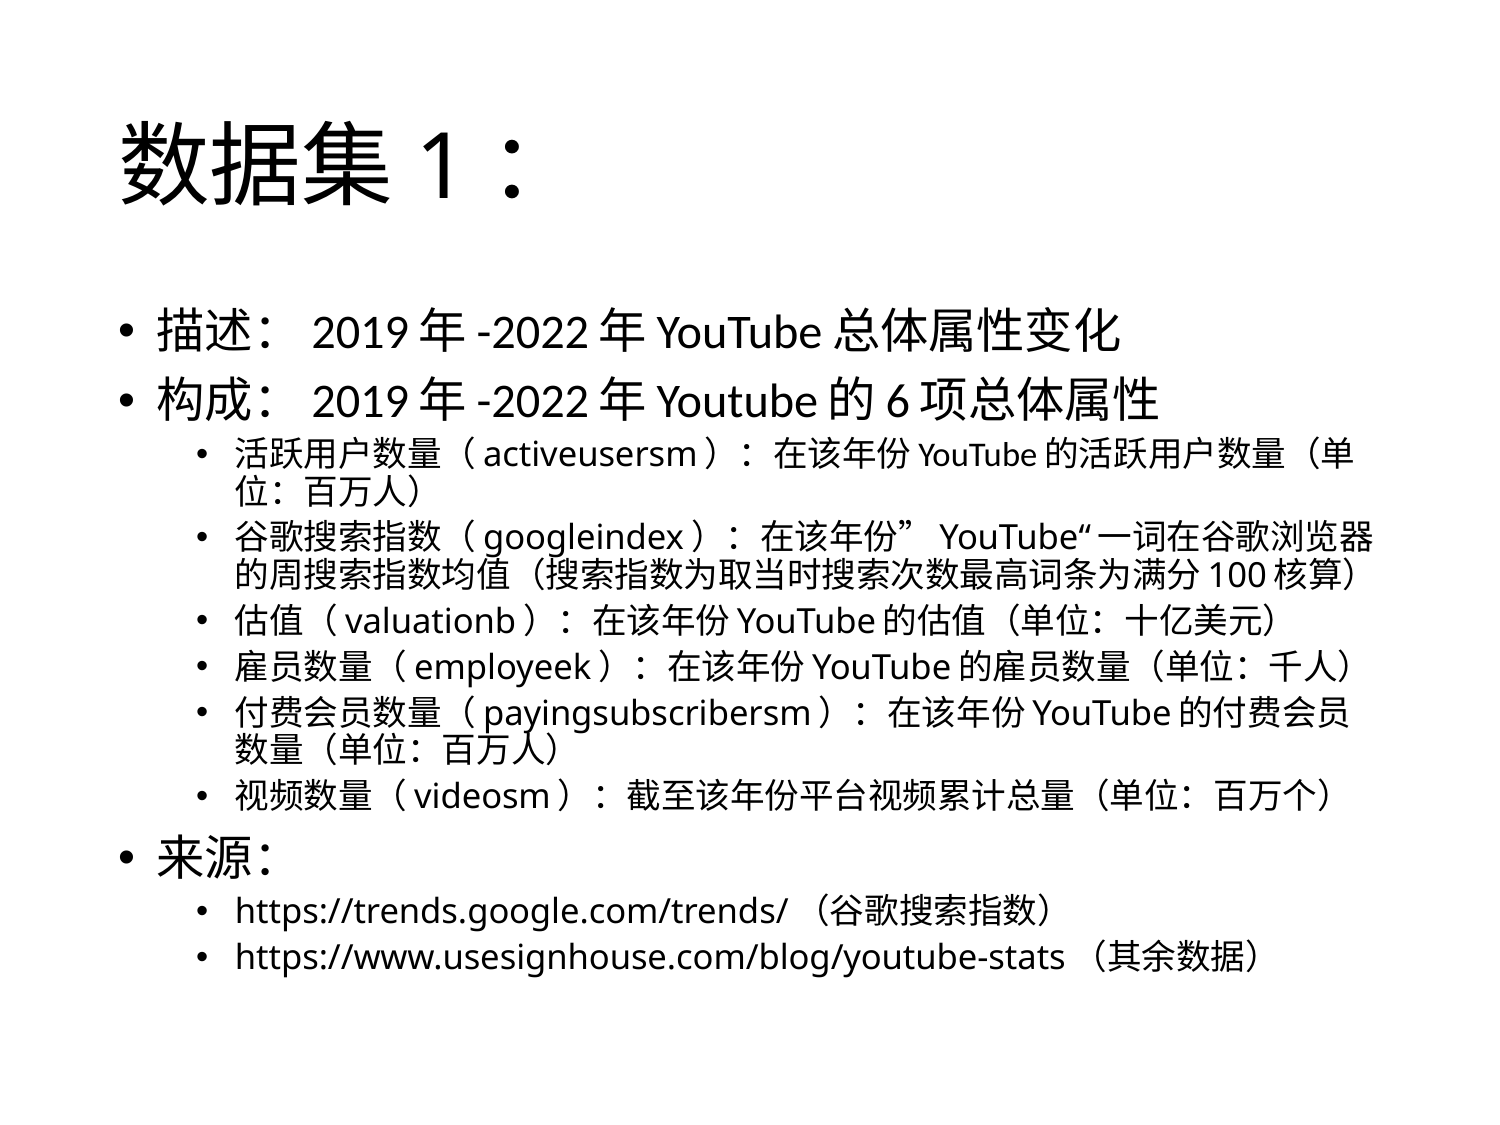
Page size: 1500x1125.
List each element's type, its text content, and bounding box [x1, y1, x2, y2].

title 数据集1： [103, 59, 1397, 278]
list 描述：2019年-2022年YouTube总体属性变化 构成：2019年-2022年Youtube的6项总体属性 活跃用户数量（activeusersm）：在该年份YouTube的活跃用户数量（单位：百万人） 谷歌搜索指数（googleindex）：在该年份”YouTube“一词在谷歌浏览器的周搜索指数均值（搜索指数为取当时搜索次数最高词条为满分100核算） 估值（valuationb）：在该年份YouTube的估值（单位：十亿美元） 雇员数量（employeek）：在该年份YouTube的雇员数量（单位：千人） 付费会员数量（payingsubscribersm）：在该年份YouTube的付费会员数量（单位：百万人） 视频数量（videosm）：截至该年份平台视频累计总量（单位：百万个） 来源： https://trends.google.com/trends/（谷歌搜索指数） https://www.usesignhouse.com/blog/youtube-stats（其余数据） [103, 299, 1397, 1014]
